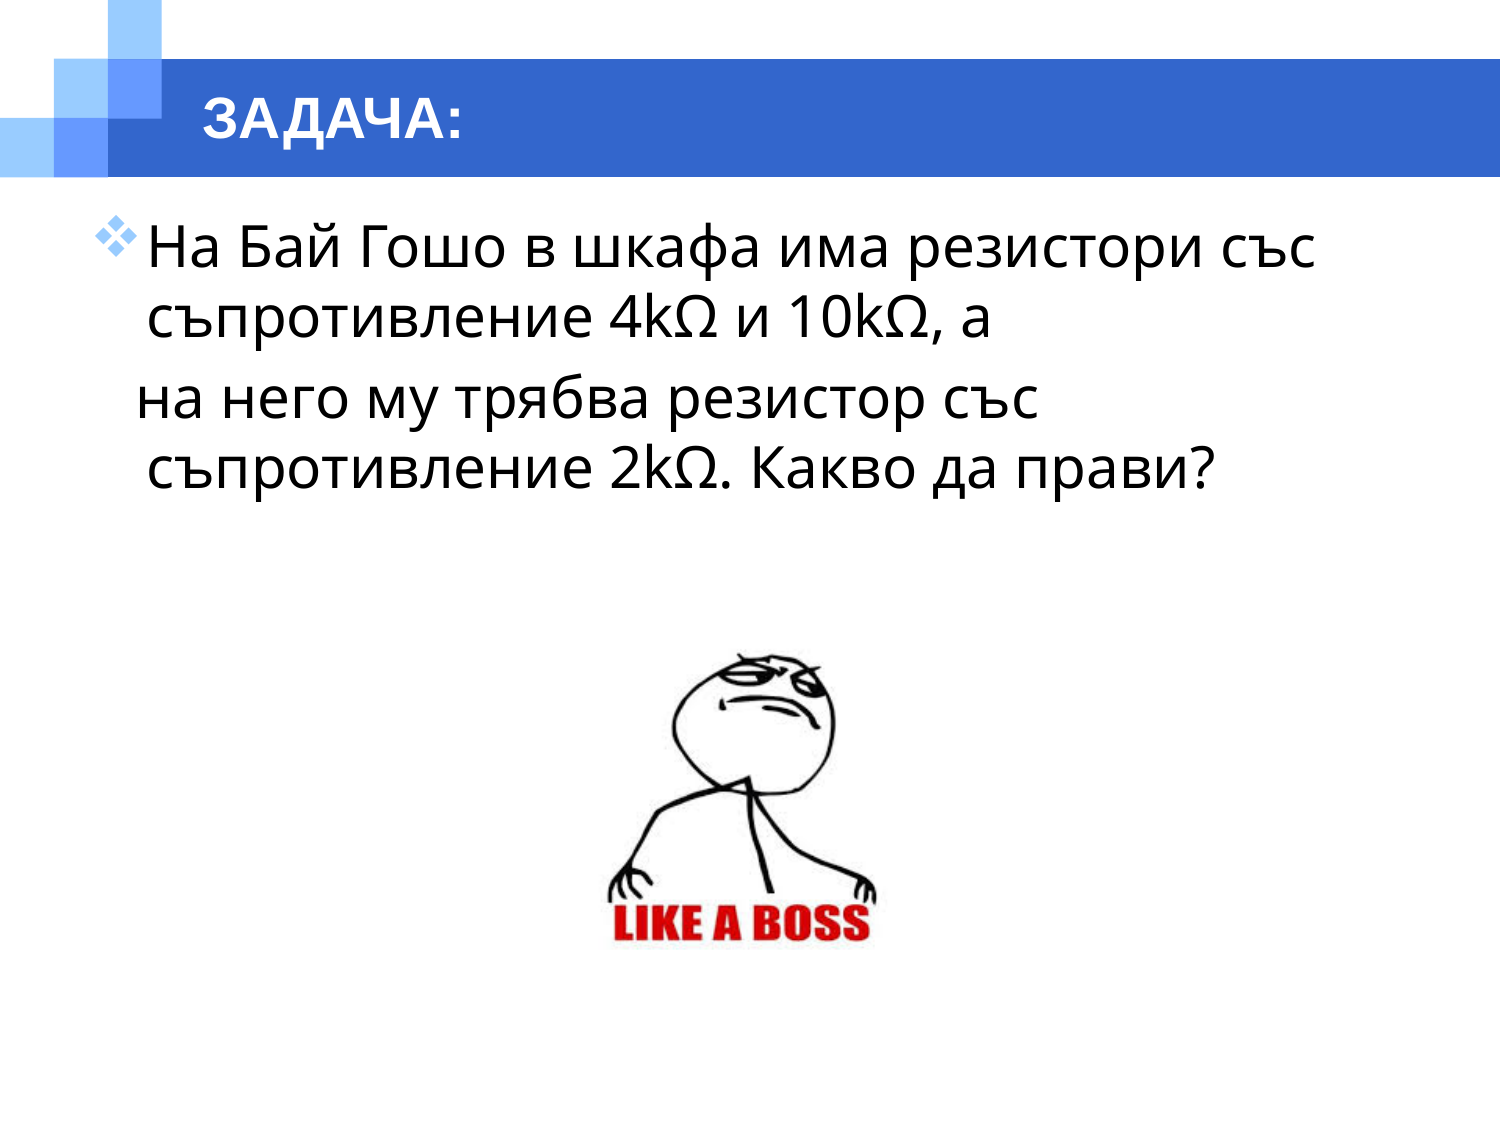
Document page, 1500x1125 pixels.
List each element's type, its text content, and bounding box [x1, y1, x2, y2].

list На Бай Гошо в шкафа има резистори със съпротивление 4kΩ и 10kΩ, а на него му трябва резистор със съпротивление 2kΩ. Какво да прави? [74, 201, 1426, 1063]
picture [562, 612, 915, 965]
title ЗАДАЧА: [187, 74, 1401, 156]
